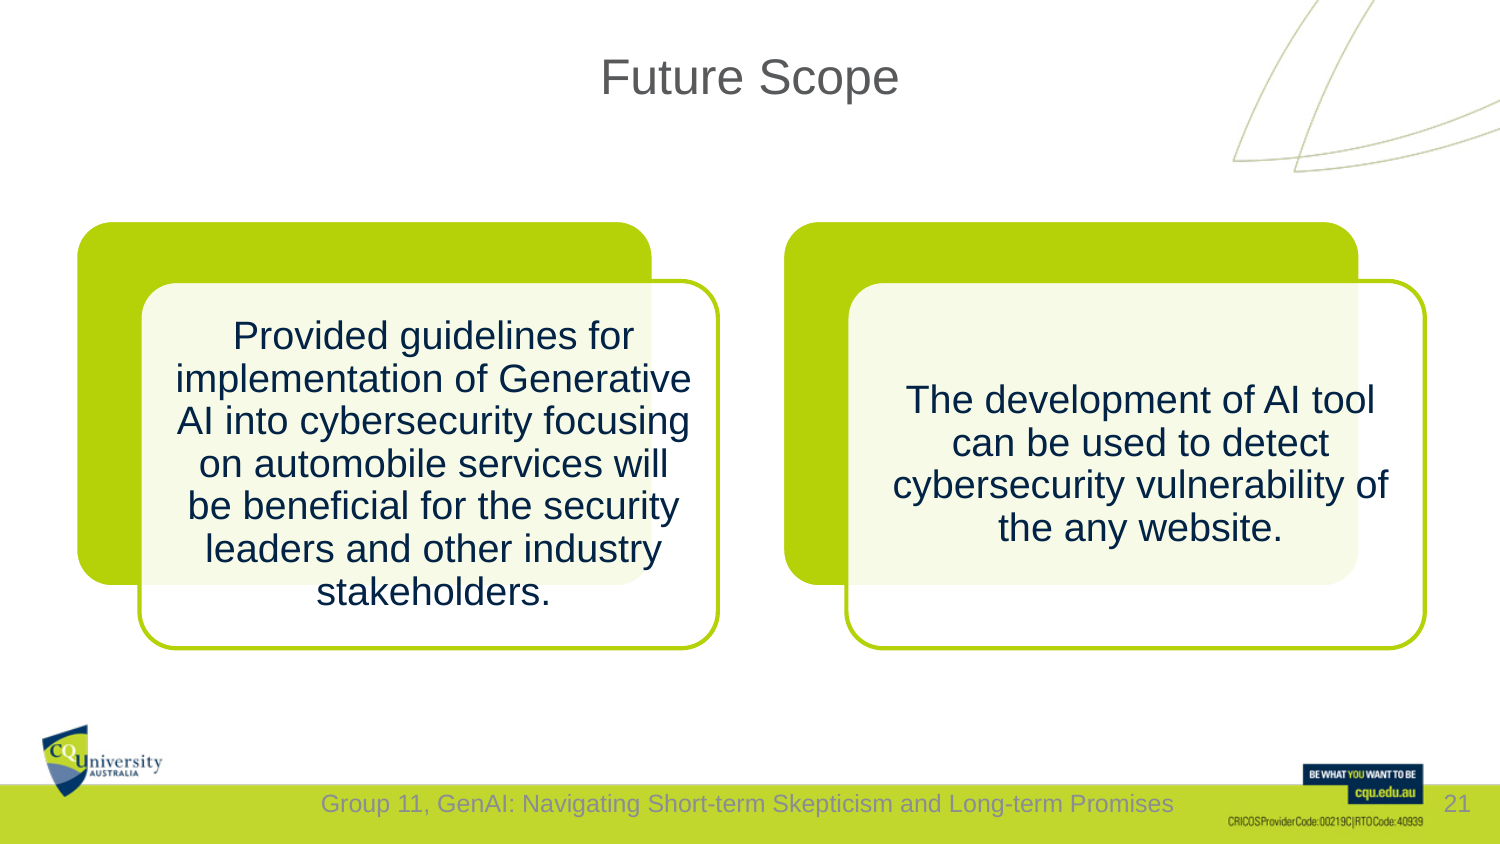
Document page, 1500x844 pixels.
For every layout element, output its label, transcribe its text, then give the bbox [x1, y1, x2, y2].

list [74, 149, 1426, 719]
footer Group 11, GenAI: Navigating Short-term Skepticism and Long-term Promises [272, 782, 1136, 827]
slide_number 21 [1136, 782, 1487, 827]
picture [0, 0, 1500, 844]
title Future Scope [75, 33, 1425, 123]
